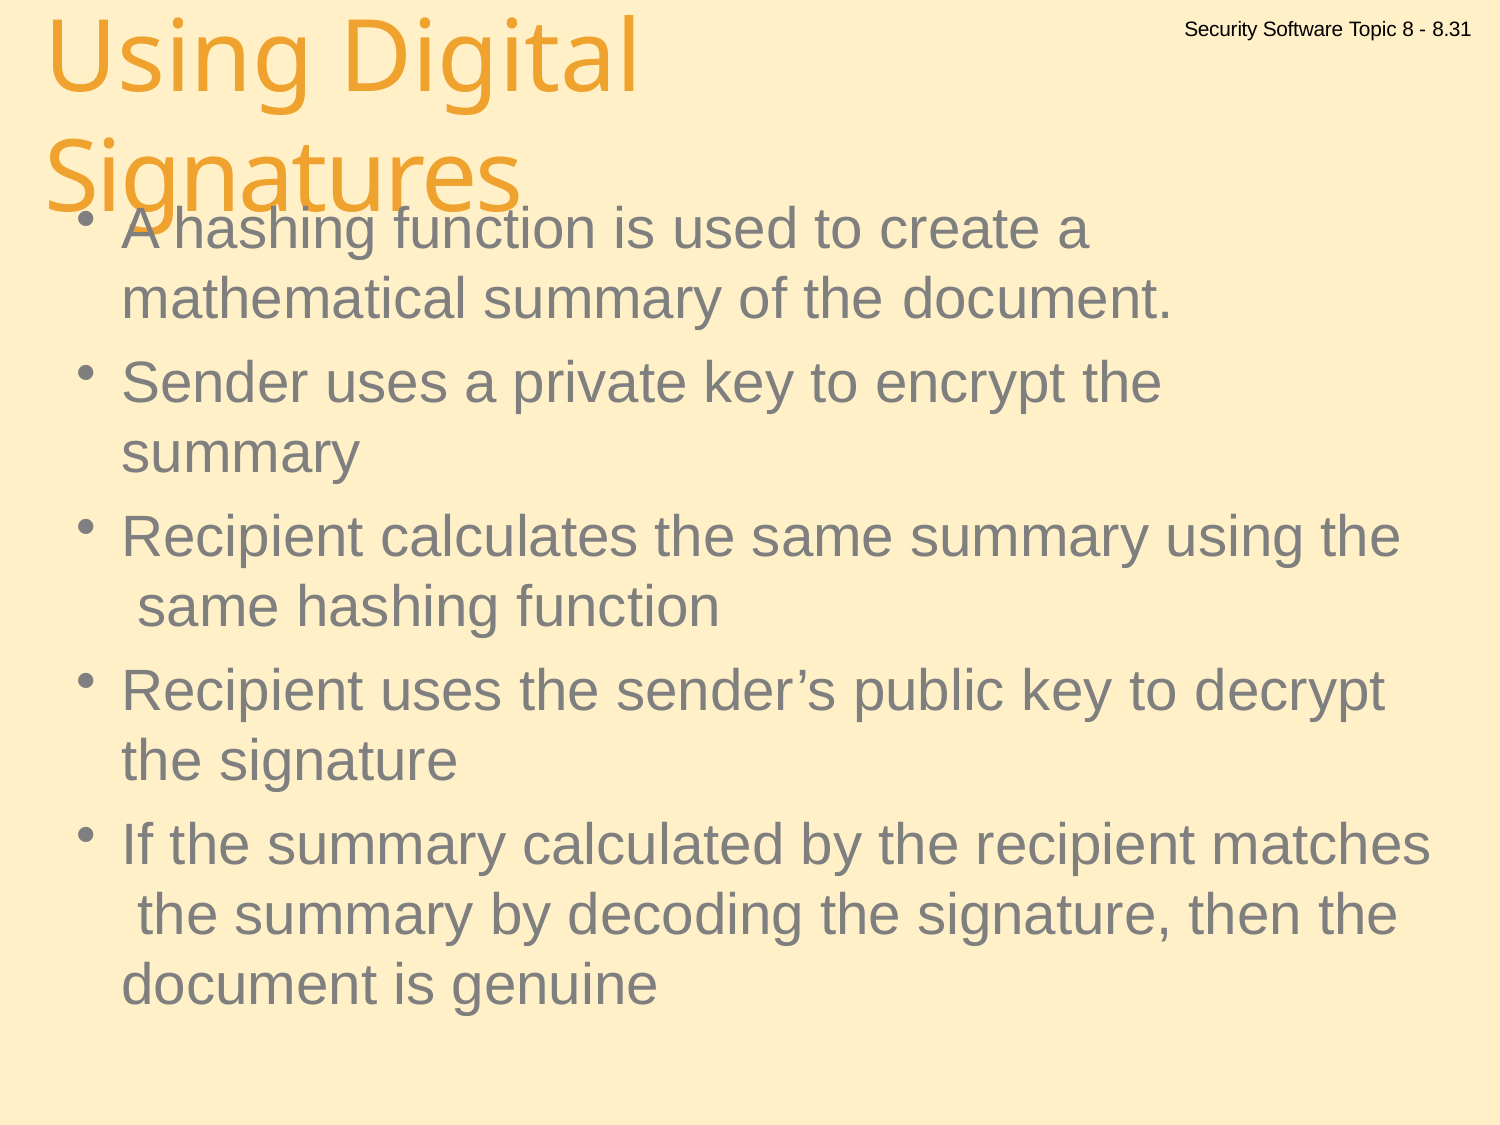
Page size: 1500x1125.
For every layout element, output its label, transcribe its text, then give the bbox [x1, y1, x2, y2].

text_box A hashing function is used to create a mathematical summary of the document. Sender uses a private key to encrypt the summary Recipient calculates the same summary using the same hashing function Recipient uses the sender’s public key to decrypt the signature If the summary calculated by the recipient matches the summary by decoding the signature, then the document is genuine [74, 188, 1438, 1017]
text_box Security Software Topic 8 - 8.31 [1182, 13, 1488, 41]
title Using Digital Signatures [42, 0, 1026, 232]
